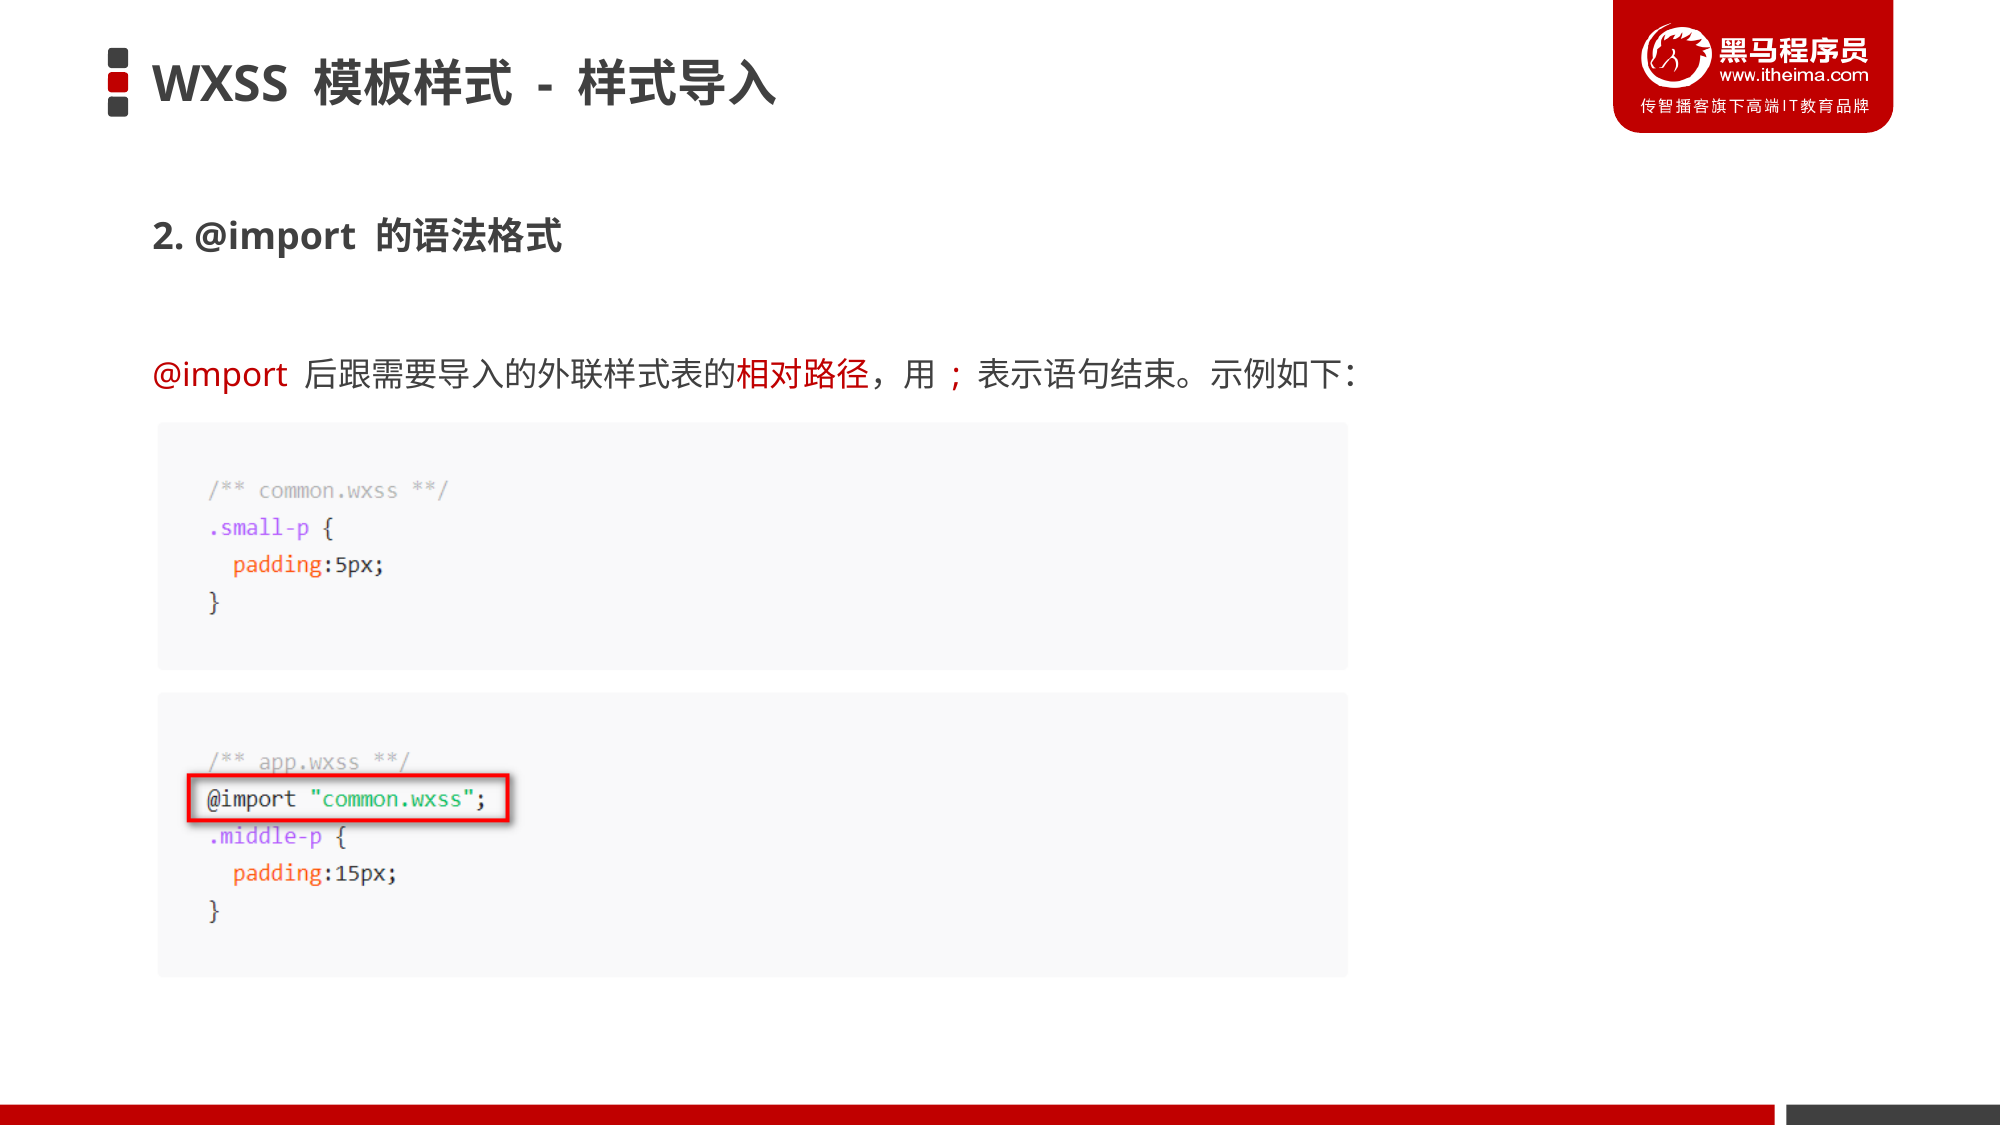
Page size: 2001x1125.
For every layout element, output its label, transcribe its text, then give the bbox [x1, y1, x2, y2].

picture [1616, 11, 1894, 125]
list @import 后跟需要导入的外联样式表的相对路径，用 ; 表示语句结束。示例如下： [137, 326, 1753, 412]
title WXSS 模板样式 - 样式导入 [137, 38, 1577, 124]
picture [146, 412, 1360, 988]
list 2. @import 的语法格式 [137, 192, 1753, 277]
